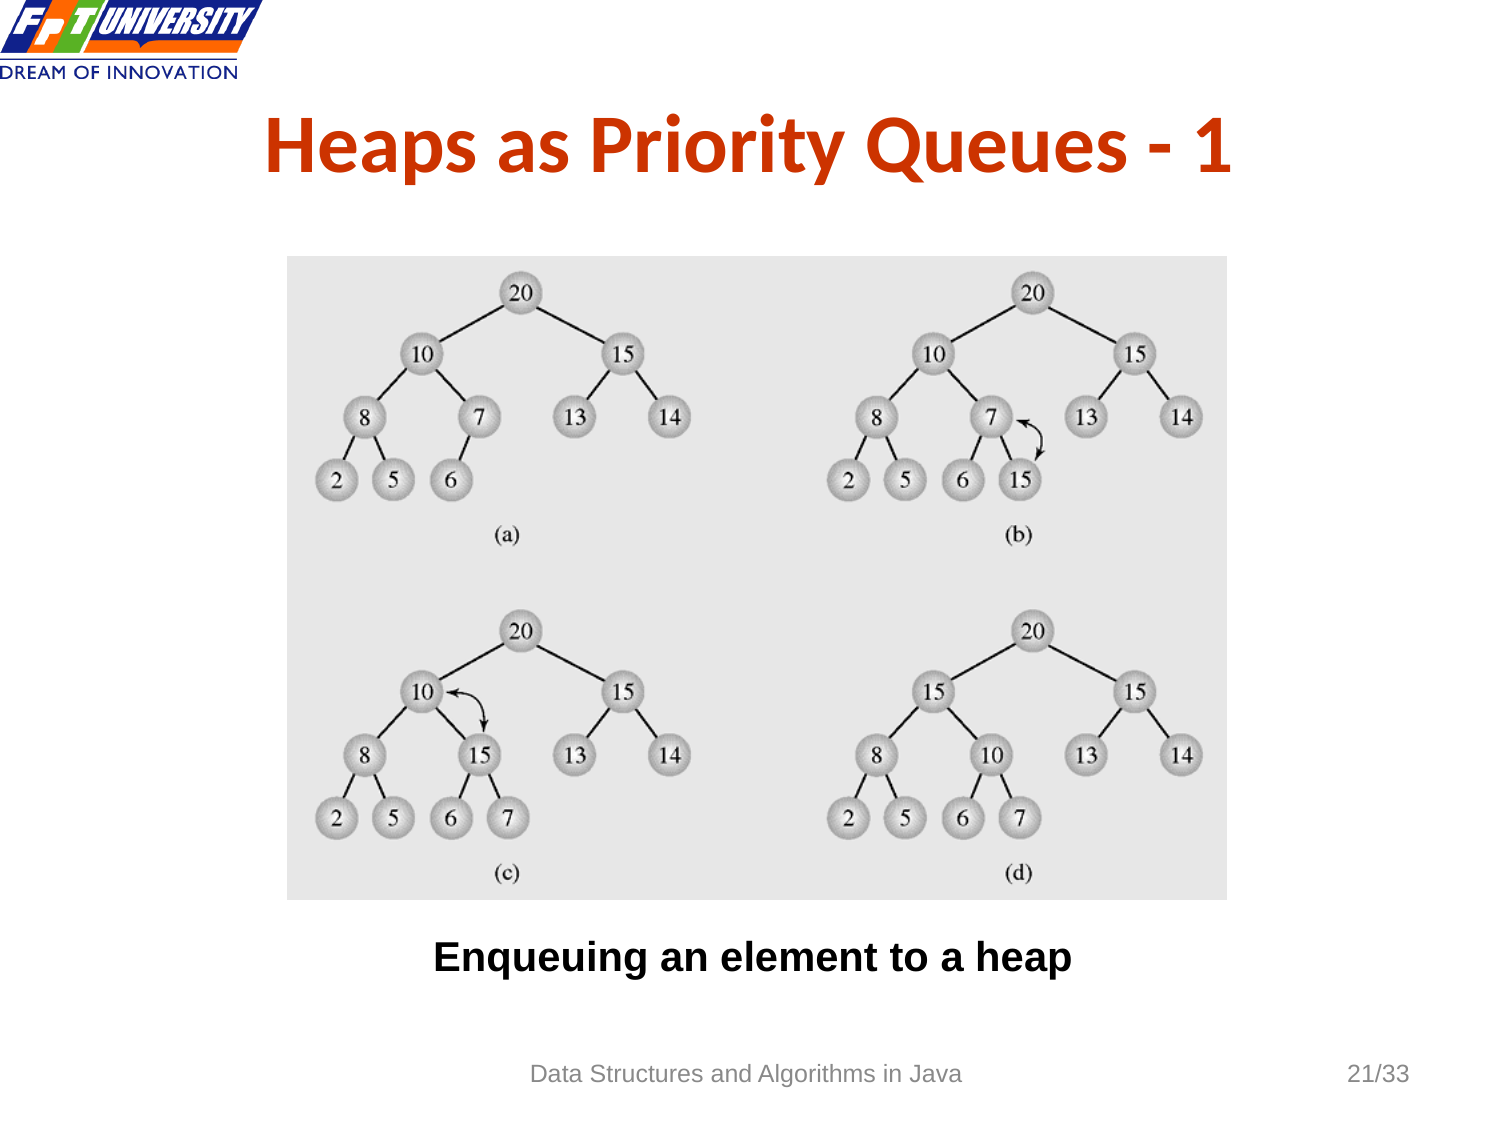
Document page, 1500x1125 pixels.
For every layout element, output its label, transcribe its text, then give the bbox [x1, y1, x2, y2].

picture [0, 0, 263, 79]
footer Data Structures and Algorithms in Java [474, 1042, 1025, 1103]
text_box Enqueuing an element to a heap [418, 922, 1088, 988]
slide_number 21/33 [1074, 1042, 1425, 1103]
title Heaps as Priority Queues - 1 [74, 37, 1426, 241]
picture [287, 256, 1227, 901]
